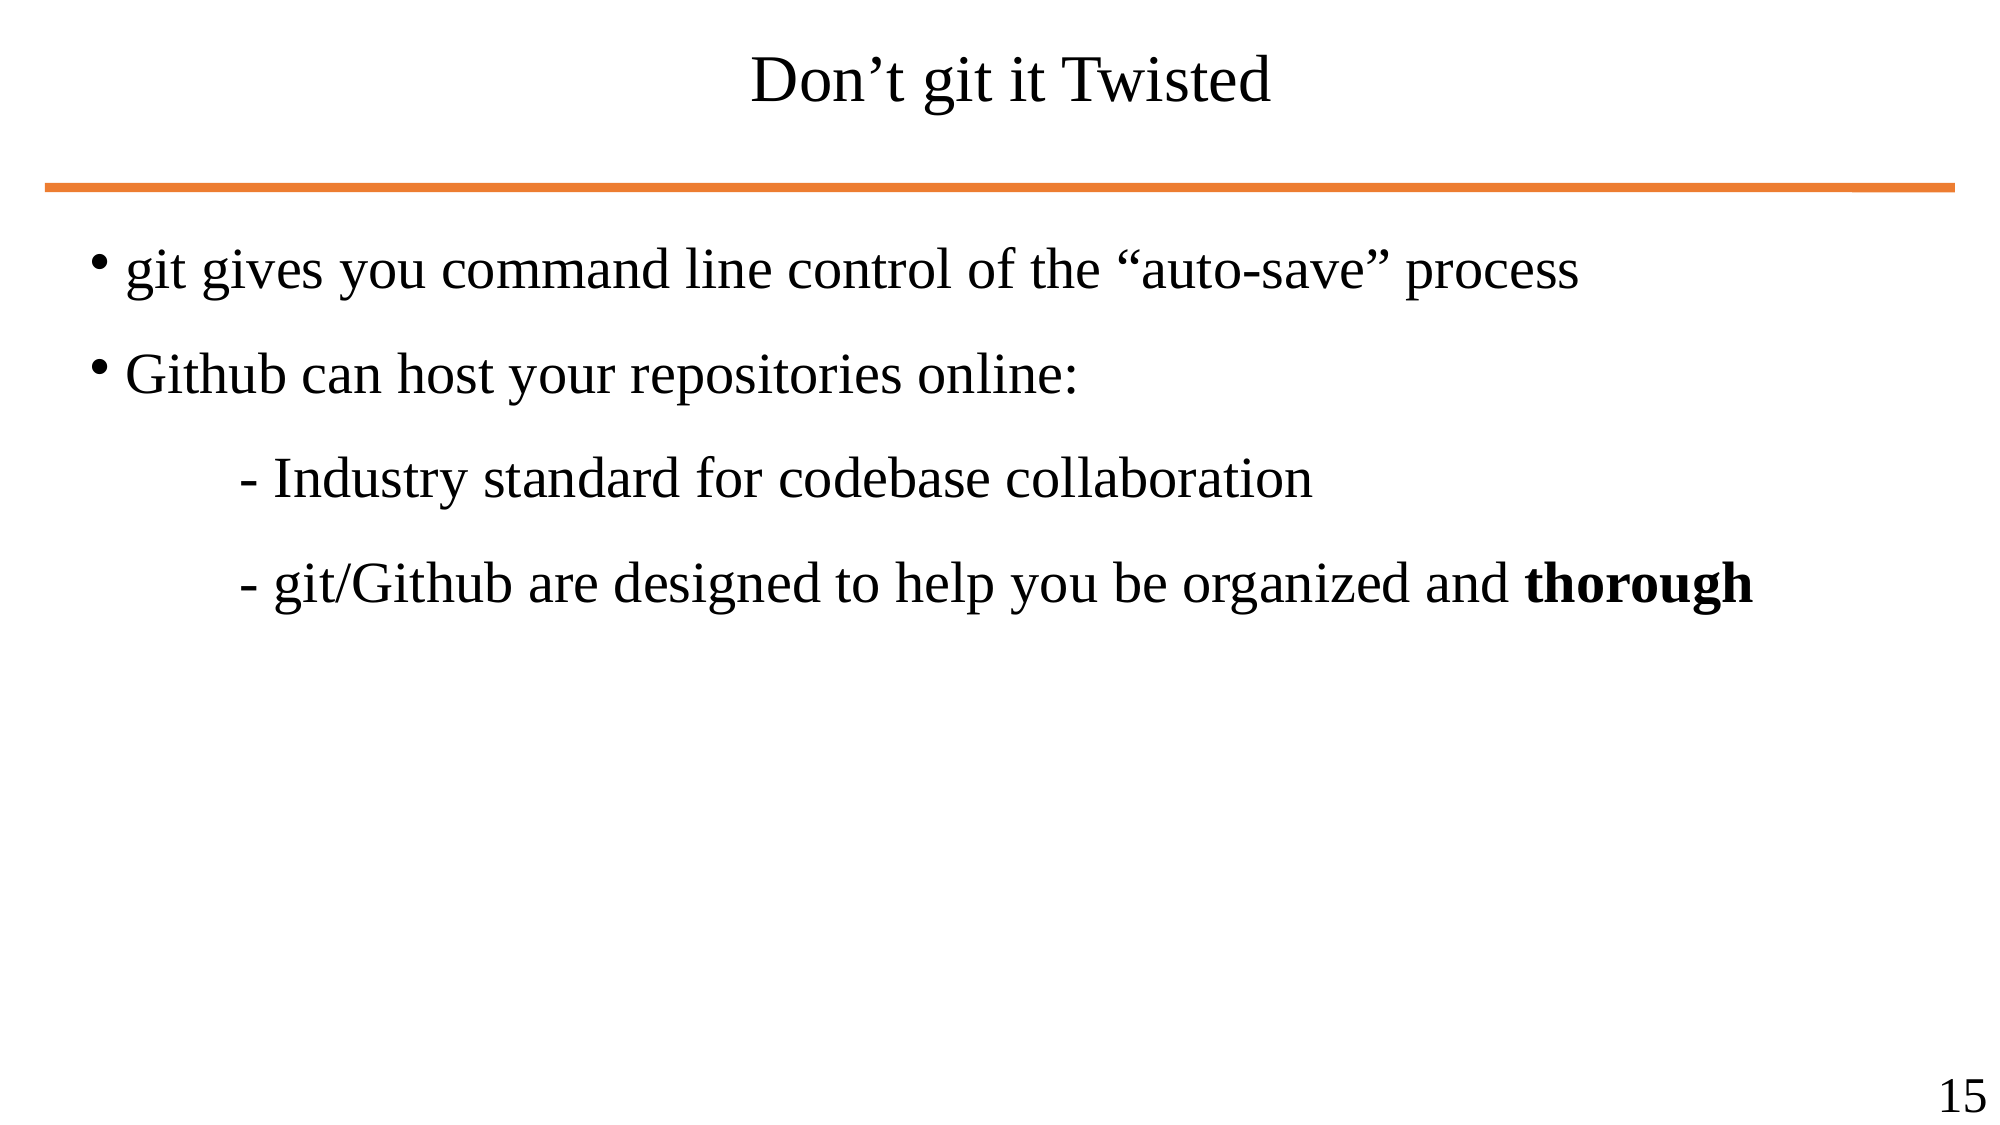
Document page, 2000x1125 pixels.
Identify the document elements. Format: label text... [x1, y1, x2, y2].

text_box 15 [1922, 1054, 2000, 1125]
title Don’t git it Twisted [337, 0, 1686, 187]
text_box git gives you command line control of the “auto-save” process Github can host your repositories online: - Industry standard for codebase collaboration - git/Github are designed to help you be organized and thorough [74, 187, 1950, 1013]
